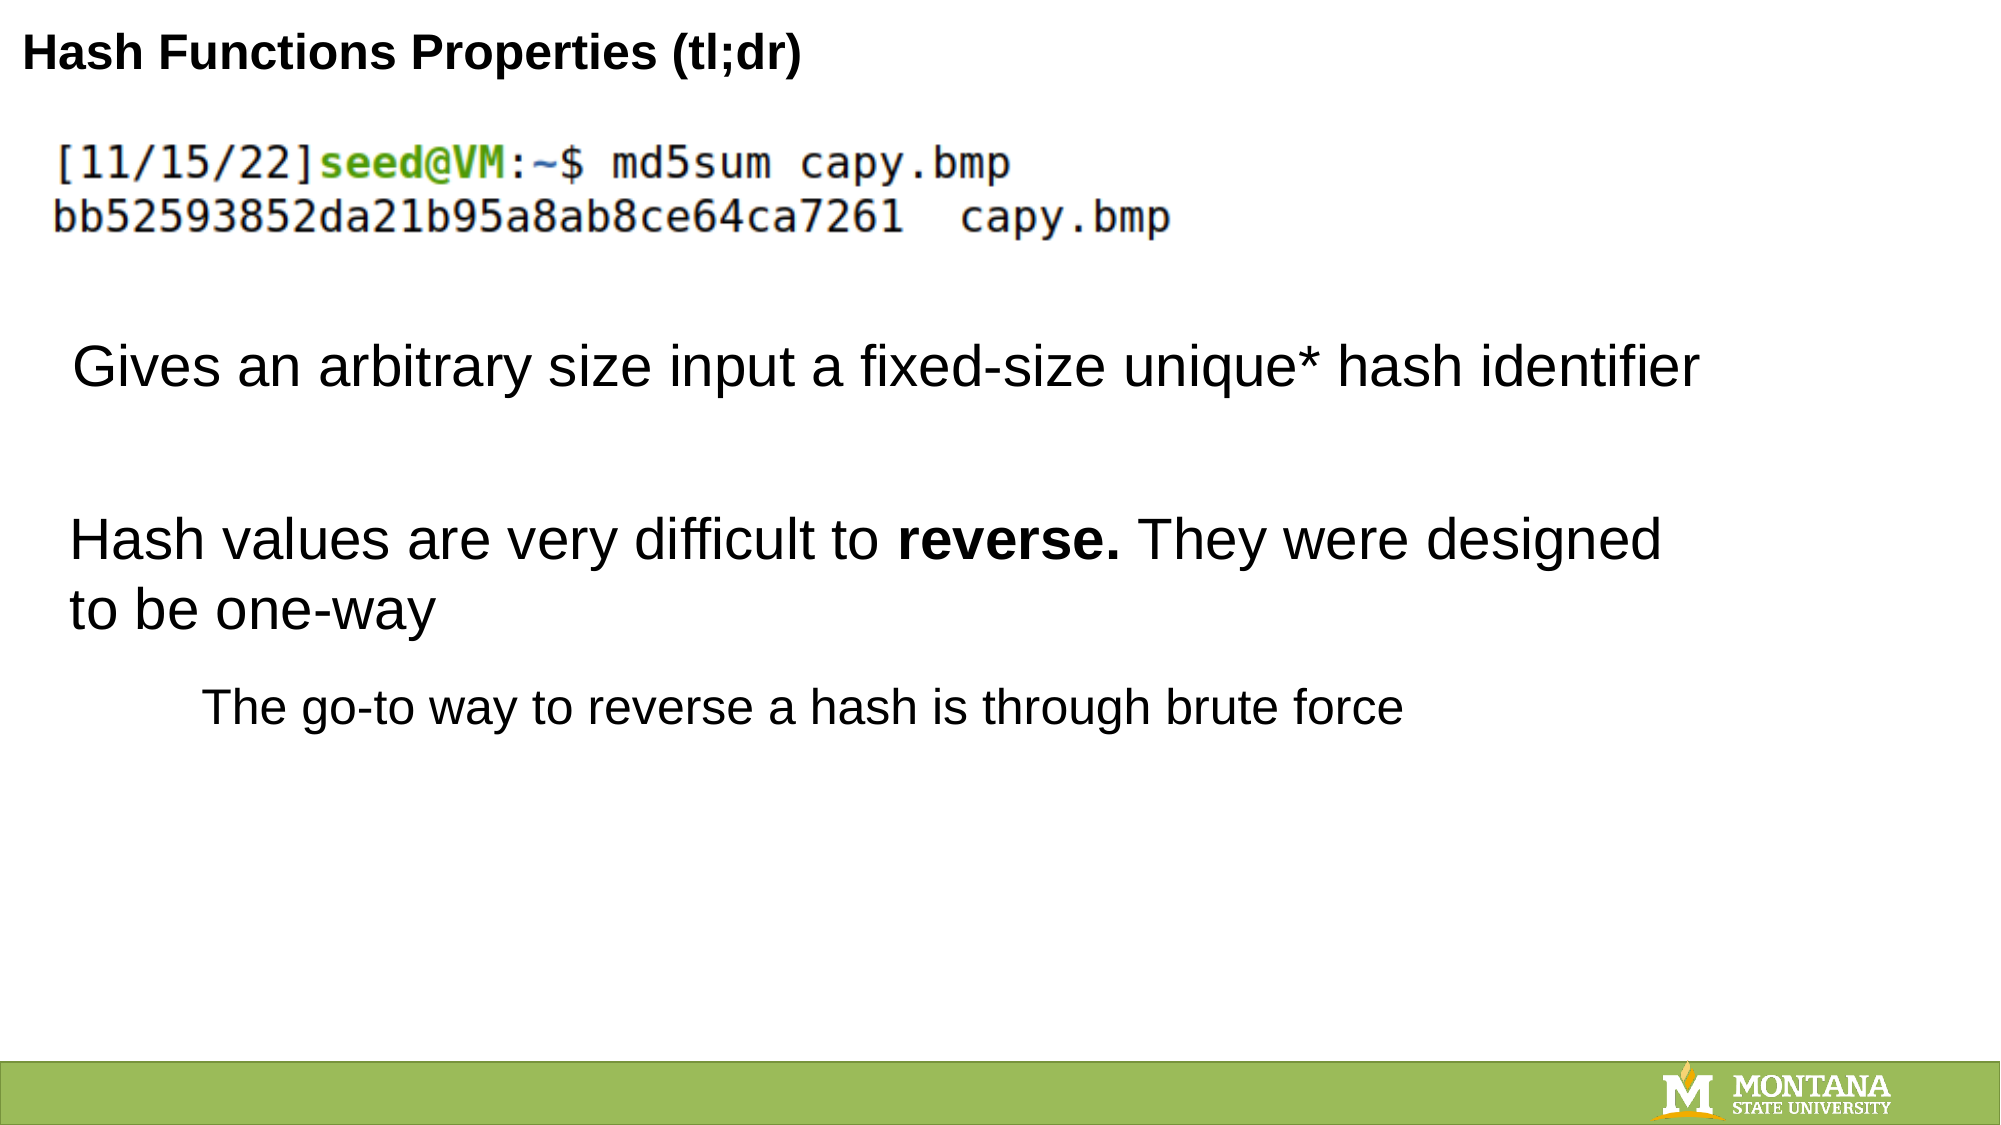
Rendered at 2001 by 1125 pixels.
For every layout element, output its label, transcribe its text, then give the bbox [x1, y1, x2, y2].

text_box Hash values are very difficult to reverse. They were designed to be one-way [55, 494, 1690, 649]
text_box Gives an arbitrary size input a fixed-size unique* hash identifier [57, 321, 1719, 406]
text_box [1892, 1060, 2000, 1125]
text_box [0, 1060, 1647, 1125]
picture [1649, 1060, 1892, 1122]
text_box Hash Functions Properties (tl;dr) [0, 12, 1075, 88]
text_box The go-to way to reverse a hash is through brute force [186, 667, 1421, 743]
picture [49, 137, 1193, 249]
